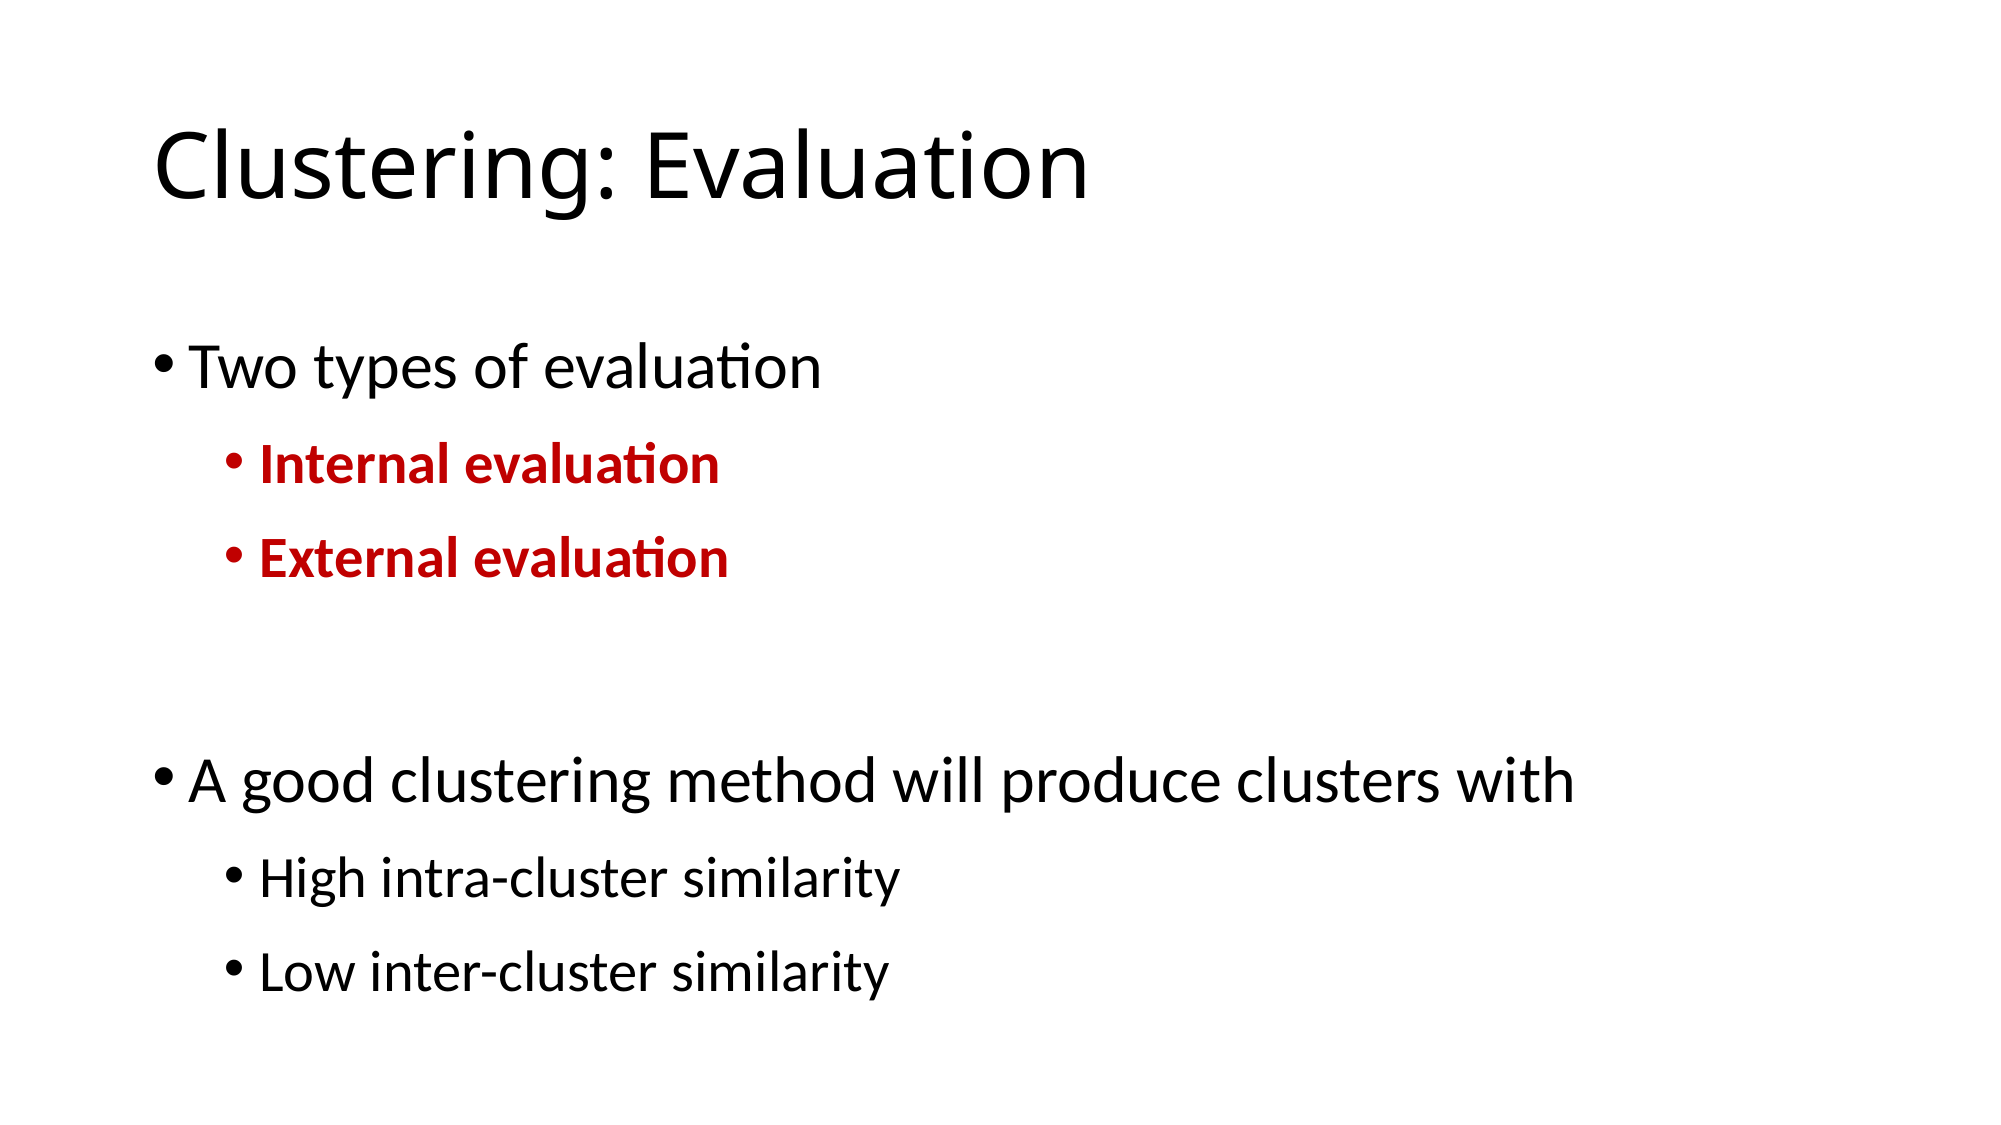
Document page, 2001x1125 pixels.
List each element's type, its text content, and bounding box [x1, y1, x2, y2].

list Two types of evaluation Internal evaluation External evaluation A good clustering method will produce clusters with High intra-cluster similarity Low inter-cluster similarity [137, 299, 1863, 1014]
title Clustering: Evaluation [137, 59, 1863, 278]
